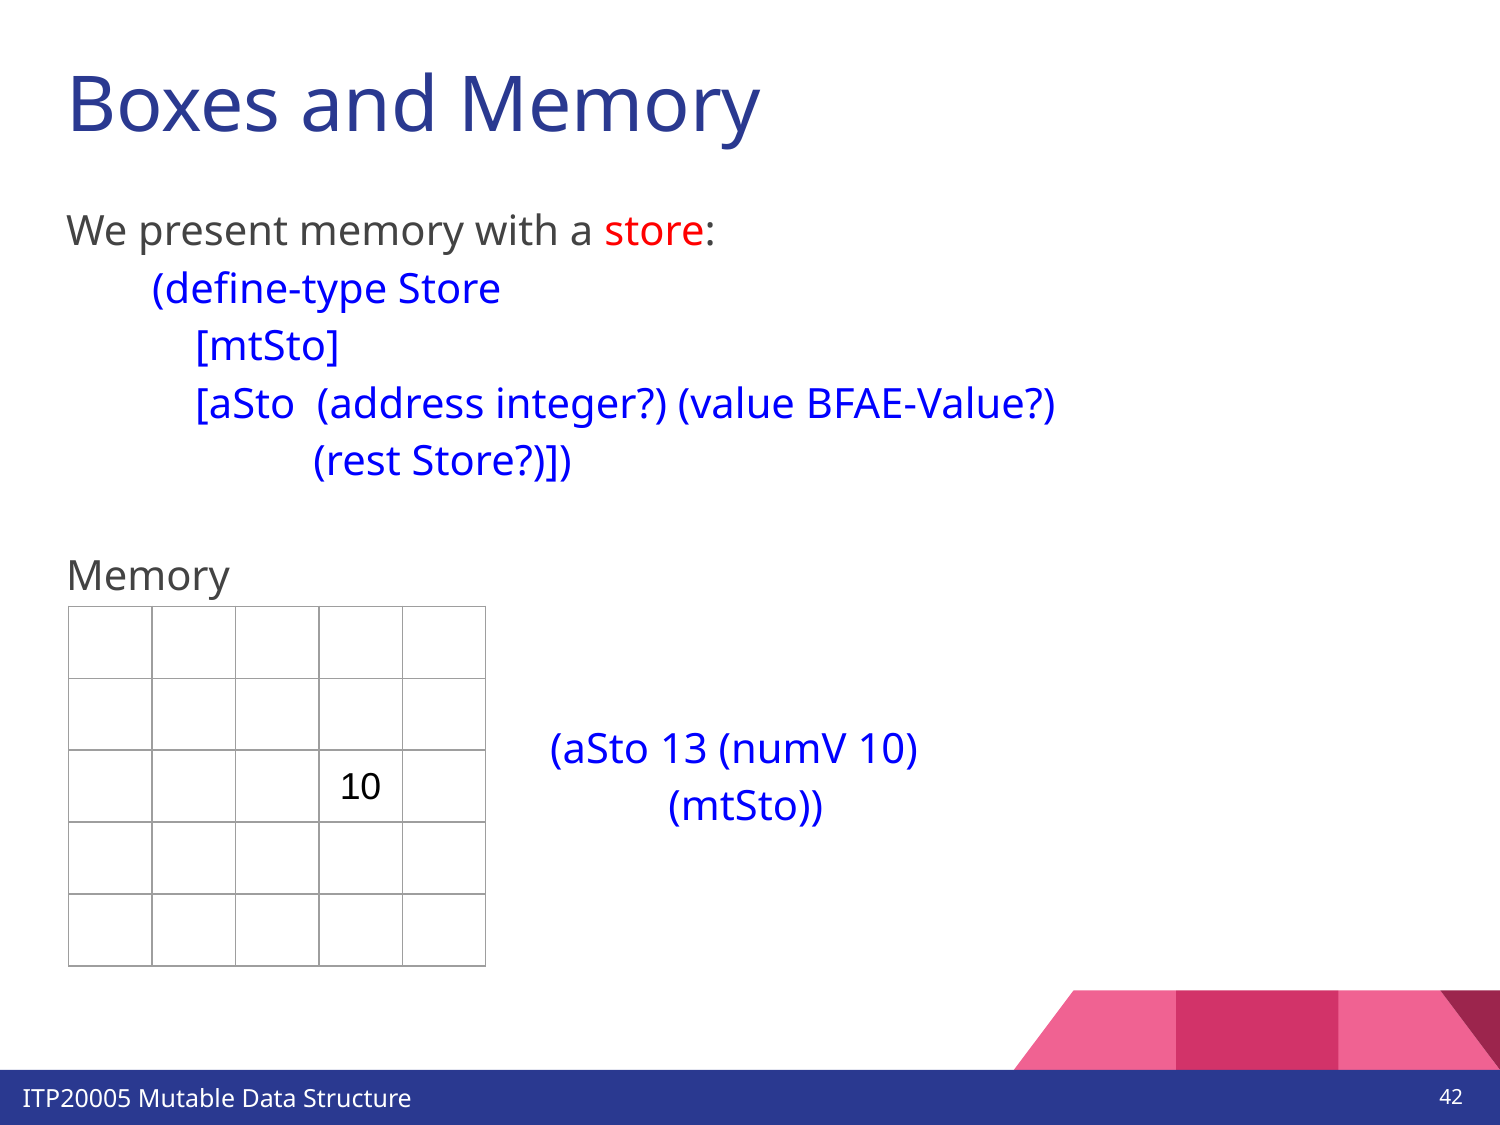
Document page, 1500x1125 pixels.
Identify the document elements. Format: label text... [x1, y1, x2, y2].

table_cell [69, 823, 151, 893]
table_cell [69, 679, 151, 749]
table_cell [403, 895, 485, 965]
table_cell [236, 895, 318, 965]
title Boxes and Memory [51, 39, 1449, 173]
table_cell 10 [320, 751, 402, 821]
table_cell [69, 751, 151, 821]
table_cell [236, 823, 318, 893]
table_cell [403, 823, 485, 893]
table_cell [153, 751, 235, 821]
table_header [69, 607, 151, 678]
table_cell [153, 679, 235, 749]
table_cell [403, 751, 485, 821]
table_header [320, 607, 402, 678]
table_header [153, 607, 235, 678]
table_header [403, 607, 485, 678]
slide_number ‹#› [1387, 1054, 1478, 1125]
list We present memory with a store: (define-type Store [mtSto] [aSto (address integer?) (value BFAE-Value?) (rest Store?)]) Memory (aSto 13 (numV 10) (mtSto)) [51, 181, 1500, 991]
table_cell [153, 895, 235, 965]
table_cell [236, 679, 318, 749]
table_cell [320, 823, 402, 893]
table_cell [153, 823, 235, 893]
table_cell [236, 751, 318, 821]
table_cell [320, 895, 402, 965]
table_header [236, 607, 318, 678]
table_cell [320, 679, 402, 749]
table_cell [403, 679, 485, 749]
table_cell [69, 895, 151, 965]
